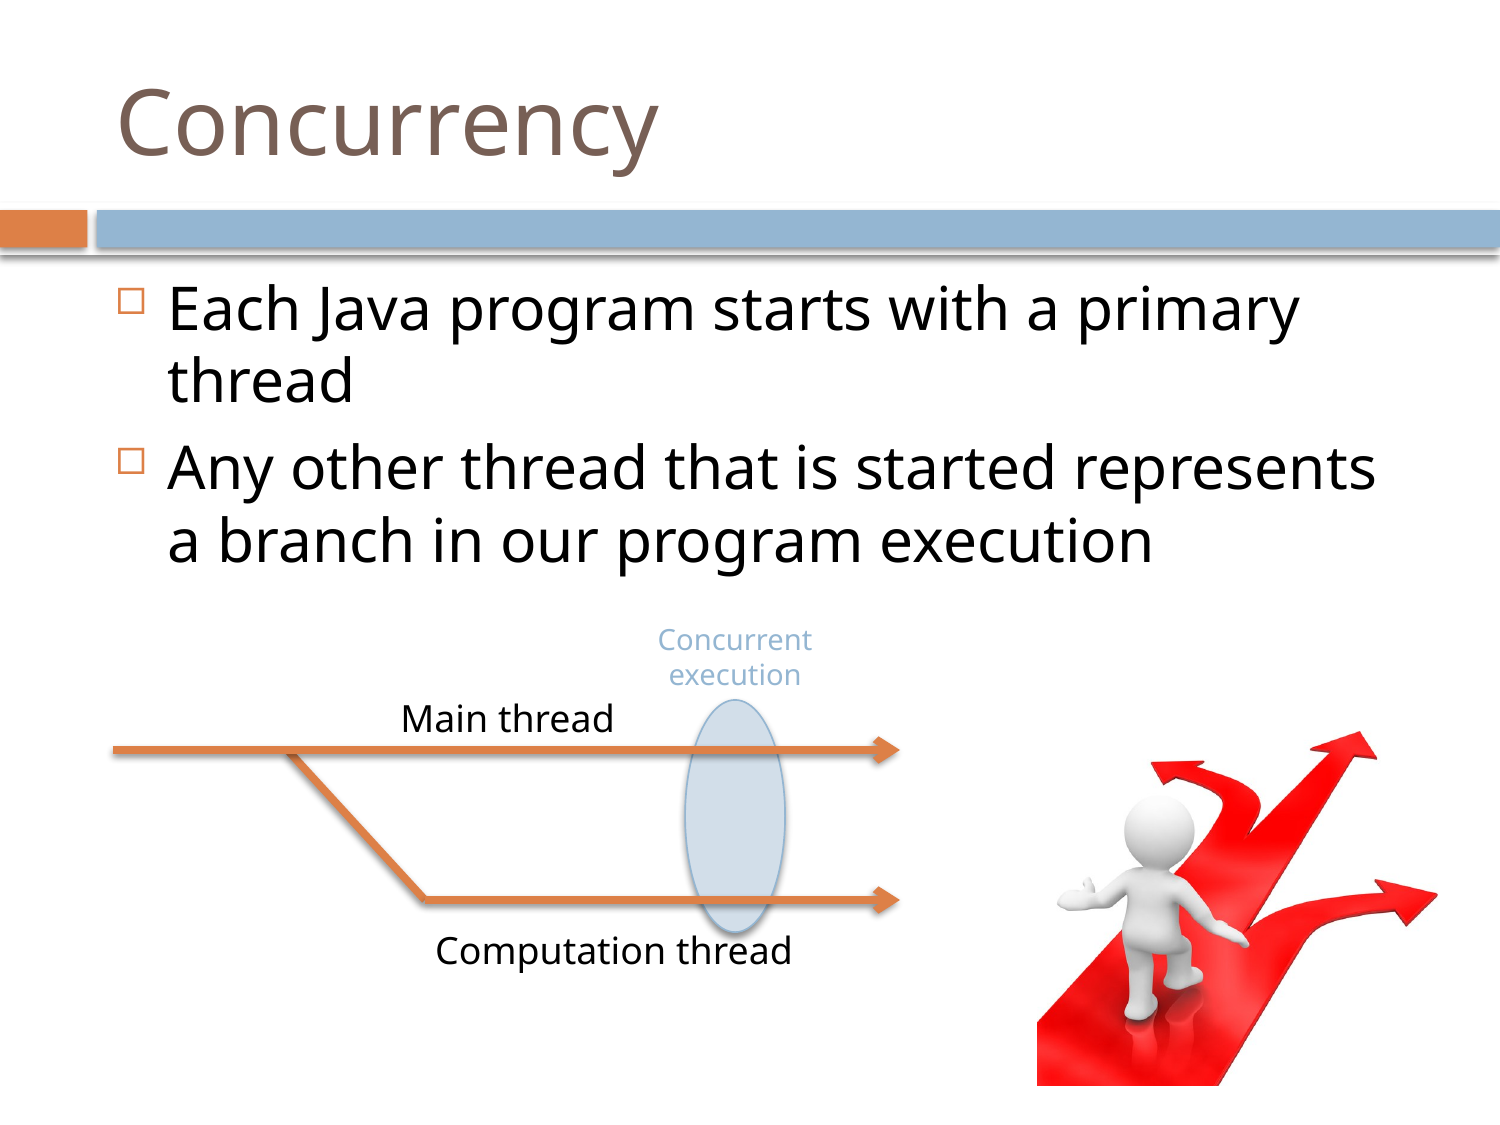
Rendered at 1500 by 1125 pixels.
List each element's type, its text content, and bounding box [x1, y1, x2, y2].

text_box Concurrent execution [640, 614, 830, 699]
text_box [287, 760, 426, 901]
title Concurrency [100, 37, 1438, 200]
text_box Main thread [385, 687, 630, 748]
picture [1037, 672, 1451, 1086]
list Each Java program starts with a primary thread Any other thread that is started represents a branch in our program execution [100, 262, 1438, 1000]
text_box Computation thread [420, 919, 808, 980]
